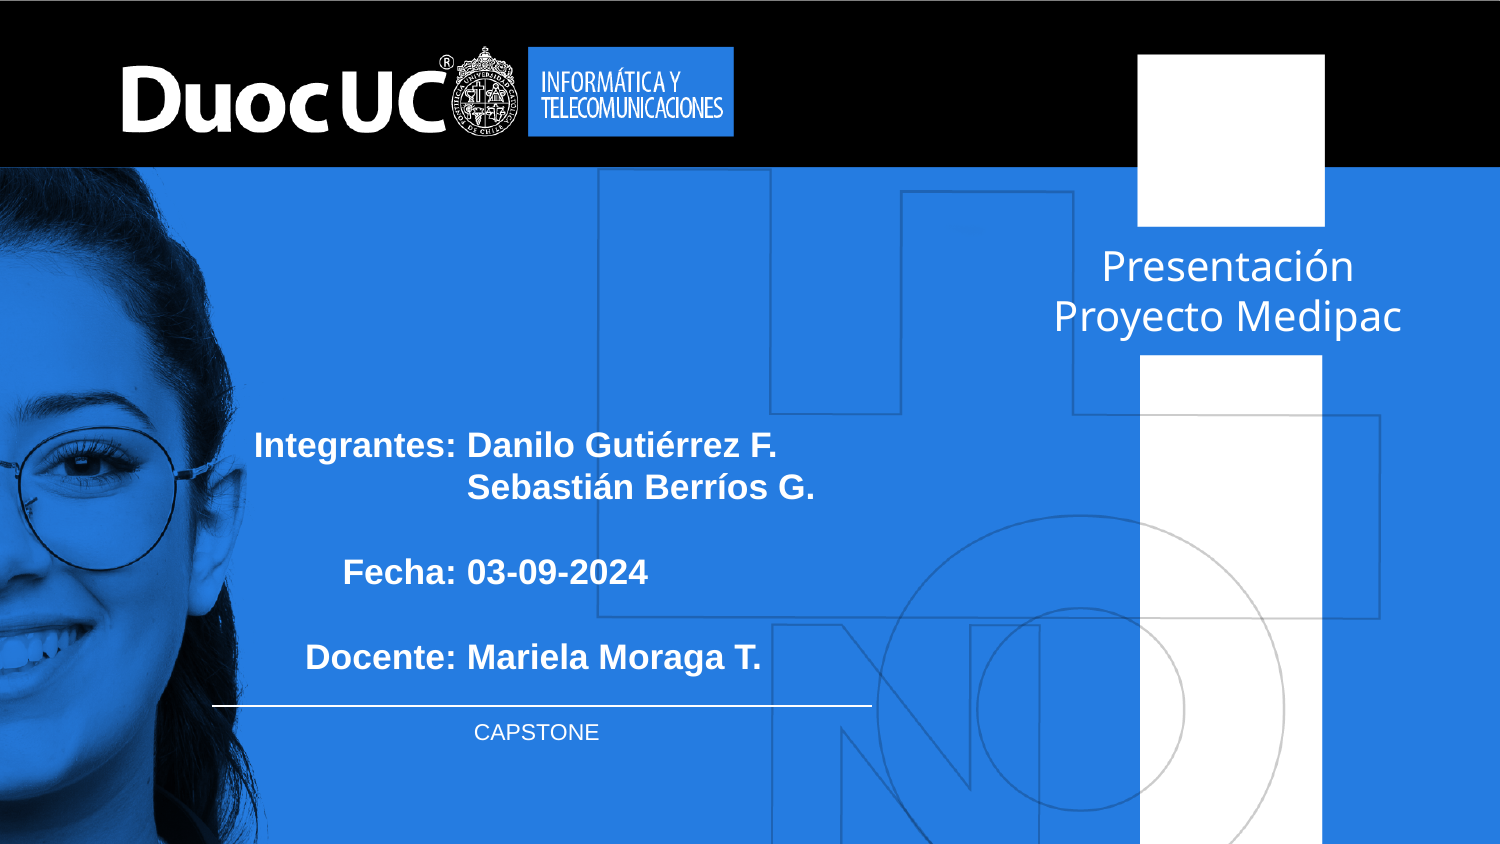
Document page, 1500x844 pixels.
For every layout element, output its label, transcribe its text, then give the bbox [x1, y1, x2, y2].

subtitle CAPSTONE [211, 717, 862, 844]
title Danilo Gutiérrez F. Sebastián Berríos G. 03-09-2024 Mariela Moraga T. [466, 421, 911, 678]
title Integrantes: Fecha: Docente: [211, 421, 457, 678]
picture [0, 0, 1500, 844]
title Presentación Proyecto Medipac [975, 239, 1482, 381]
